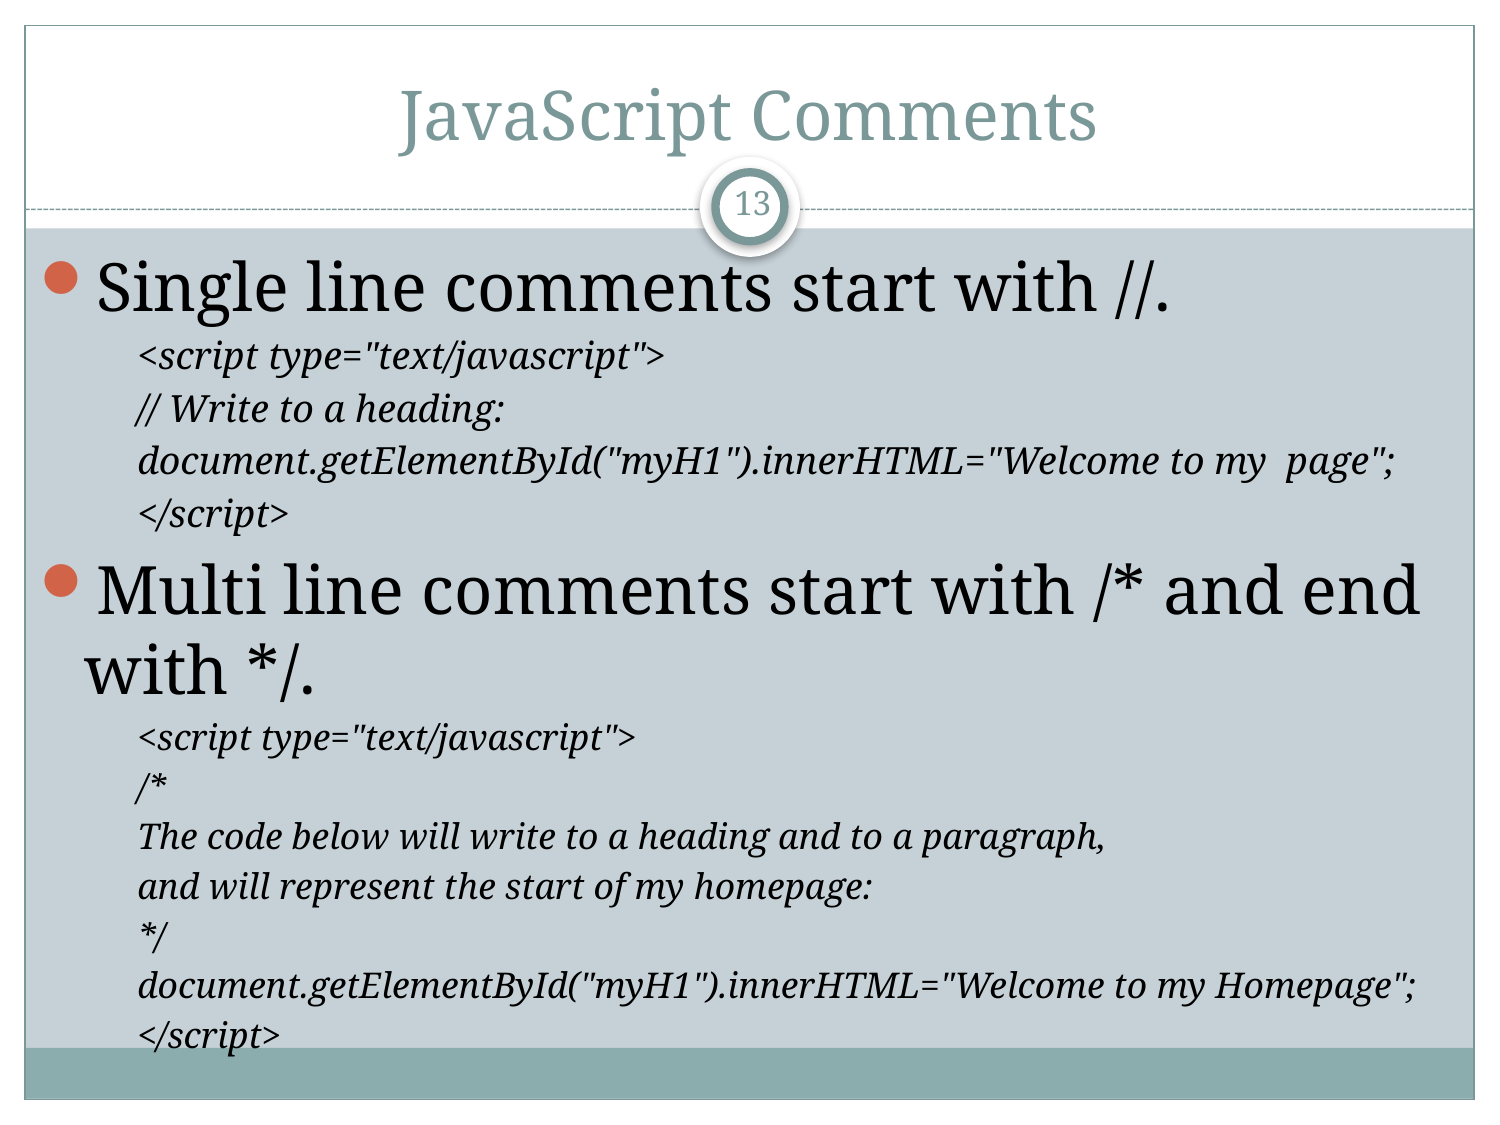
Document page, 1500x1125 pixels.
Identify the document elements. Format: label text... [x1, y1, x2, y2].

slide_number 13 [715, 168, 791, 237]
title JavaScript Comments [49, 37, 1450, 162]
list Single line comments start with //. <script type="text/javascript"> // Write to a heading: document.getElementById("myH1").innerHTML="Welcome to my page"; </script> Multi line comments start with /* and end with */. <script type="text/javascript"> /* The code below will write to a heading and to a paragraph, and will represent the start of my homepage: */ document.getElementById("myH1").innerHTML="Welcome to my Homepage"; </script> [24, 237, 1475, 1050]
